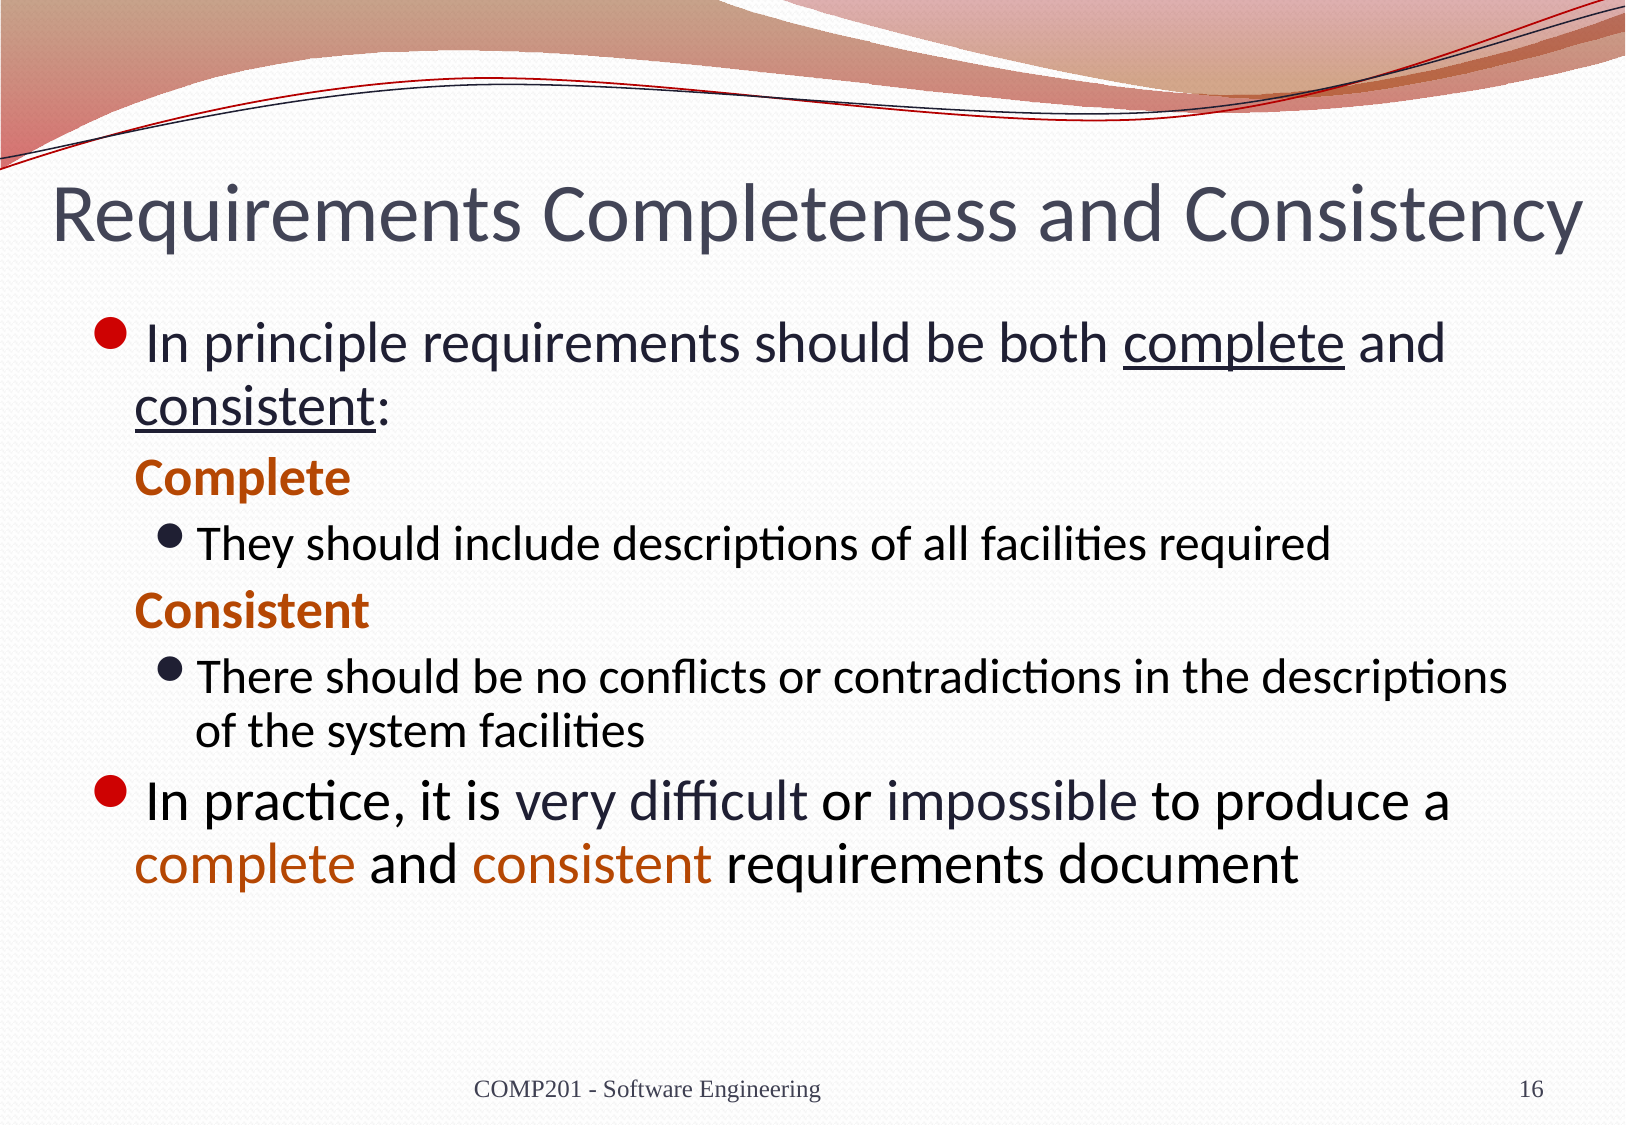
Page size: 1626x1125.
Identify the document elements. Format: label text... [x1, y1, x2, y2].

slide_number 16 [1408, 1042, 1544, 1103]
list In principle requirements should be both complete and consistent: Complete They should include descriptions of all facilities required Consistent There should be no conflicts or contradictions in the descriptions of the system facilities In practice, it is very difficult or impossible to produce a complete and consistent requirements document [75, 304, 1558, 1055]
footer COMP201 - Software Engineering [473, 1042, 1070, 1103]
title Requirements Completeness and Consistency [50, 115, 1586, 258]
